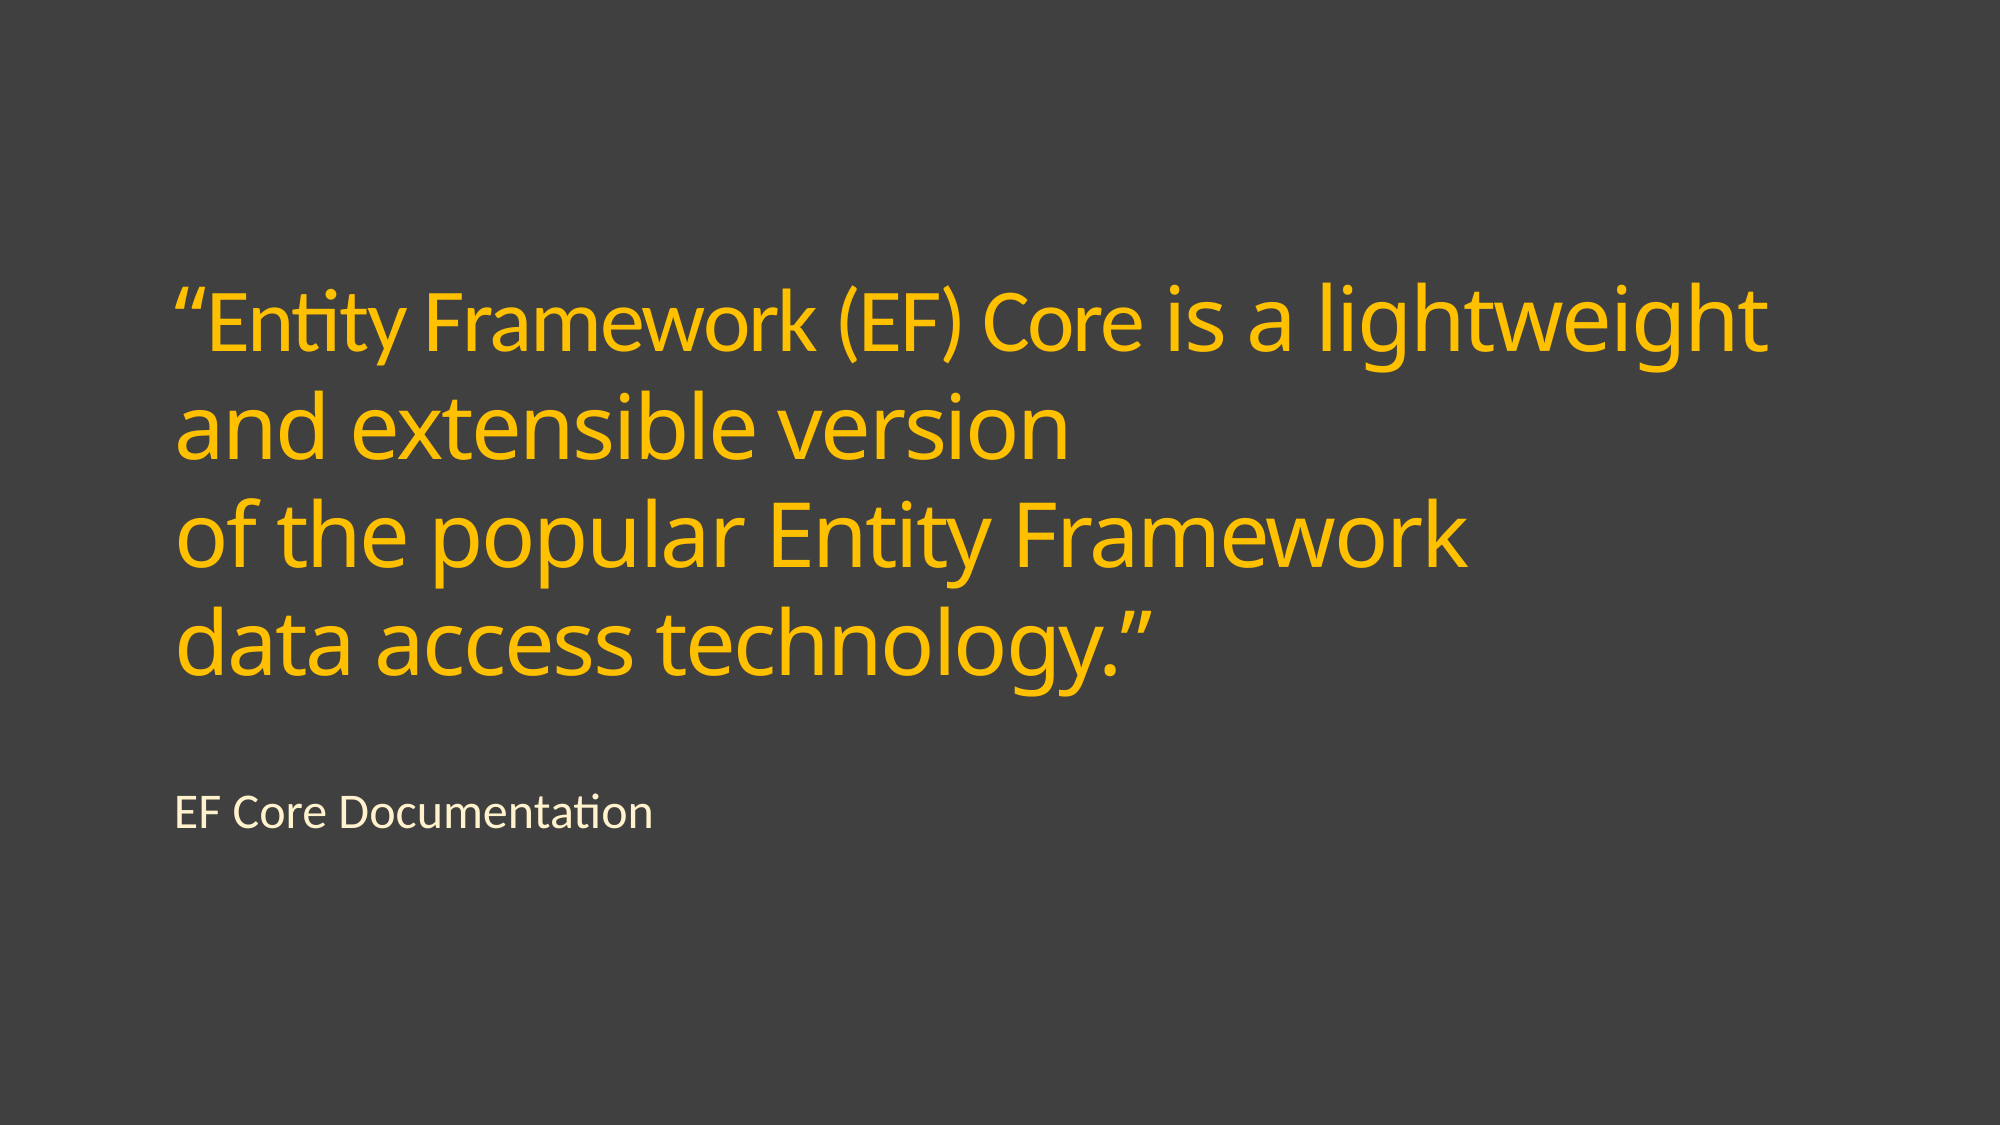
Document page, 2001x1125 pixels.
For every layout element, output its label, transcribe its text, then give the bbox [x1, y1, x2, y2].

text_box EF Core Documentation [173, 778, 1826, 871]
text_box “Entity Framework (EF) Core is a lightweight and extensible version of the popular Entity Framework data access technology.” [174, 254, 1826, 701]
